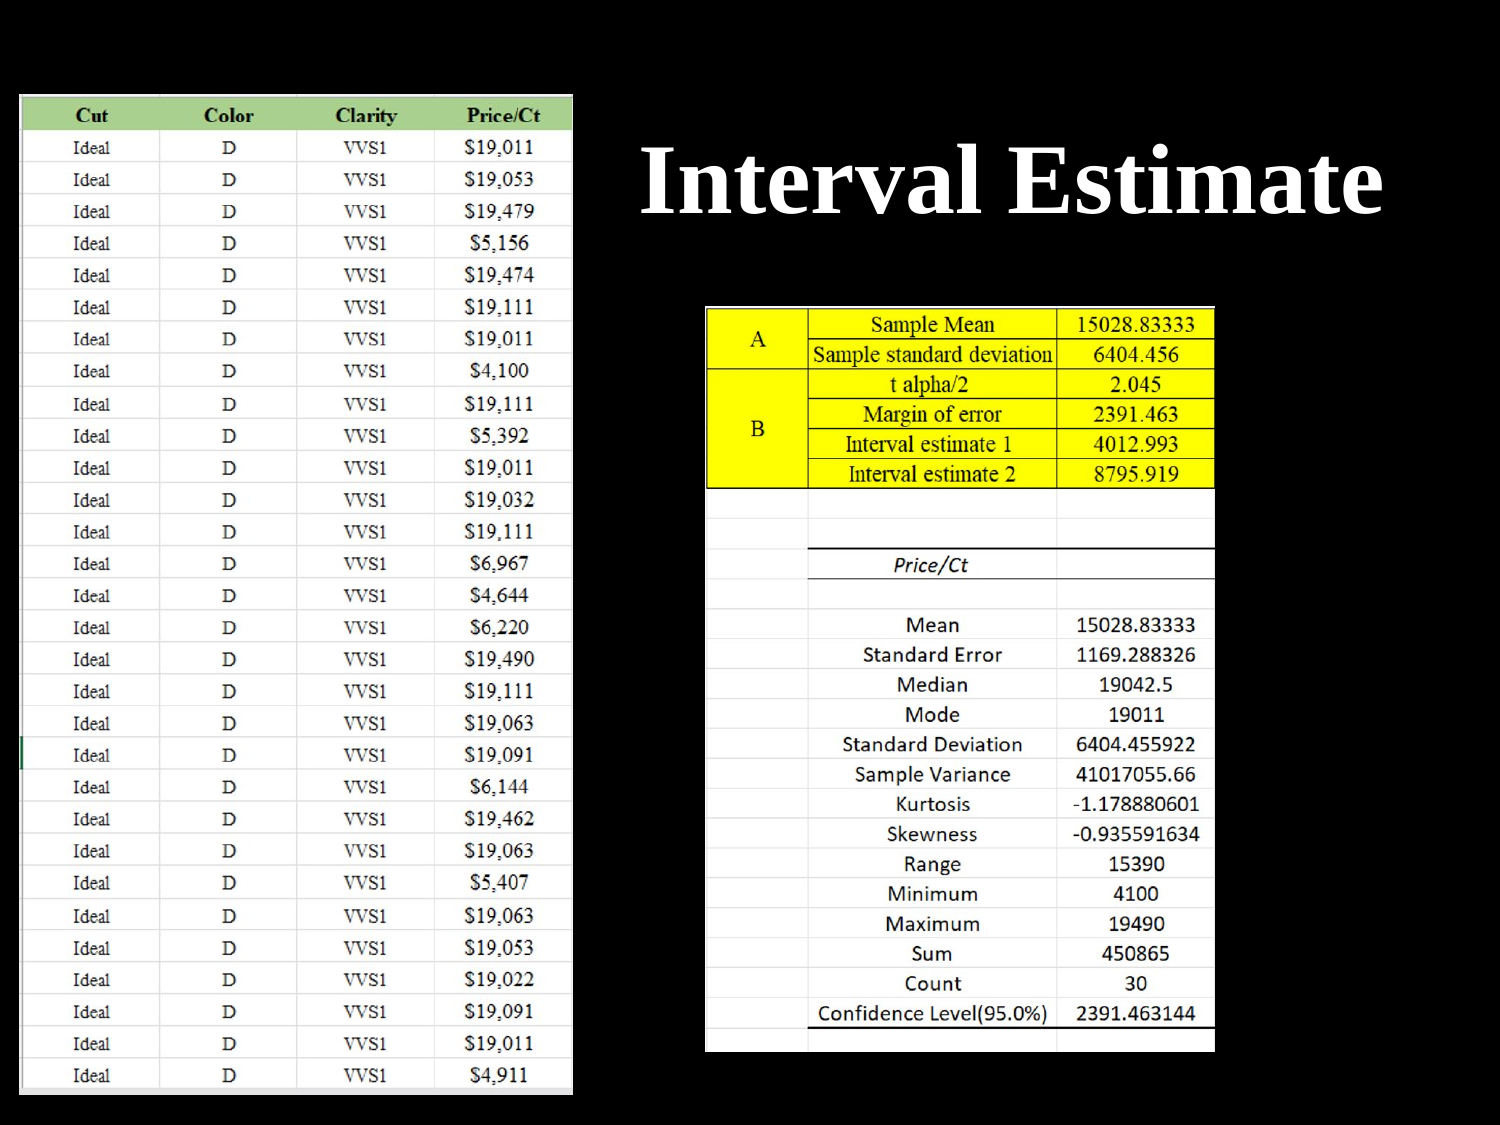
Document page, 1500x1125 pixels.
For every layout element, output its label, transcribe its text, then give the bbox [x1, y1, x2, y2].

text_box Interval Estimate [623, 105, 1421, 241]
picture [704, 306, 1215, 1052]
picture [19, 93, 573, 1096]
